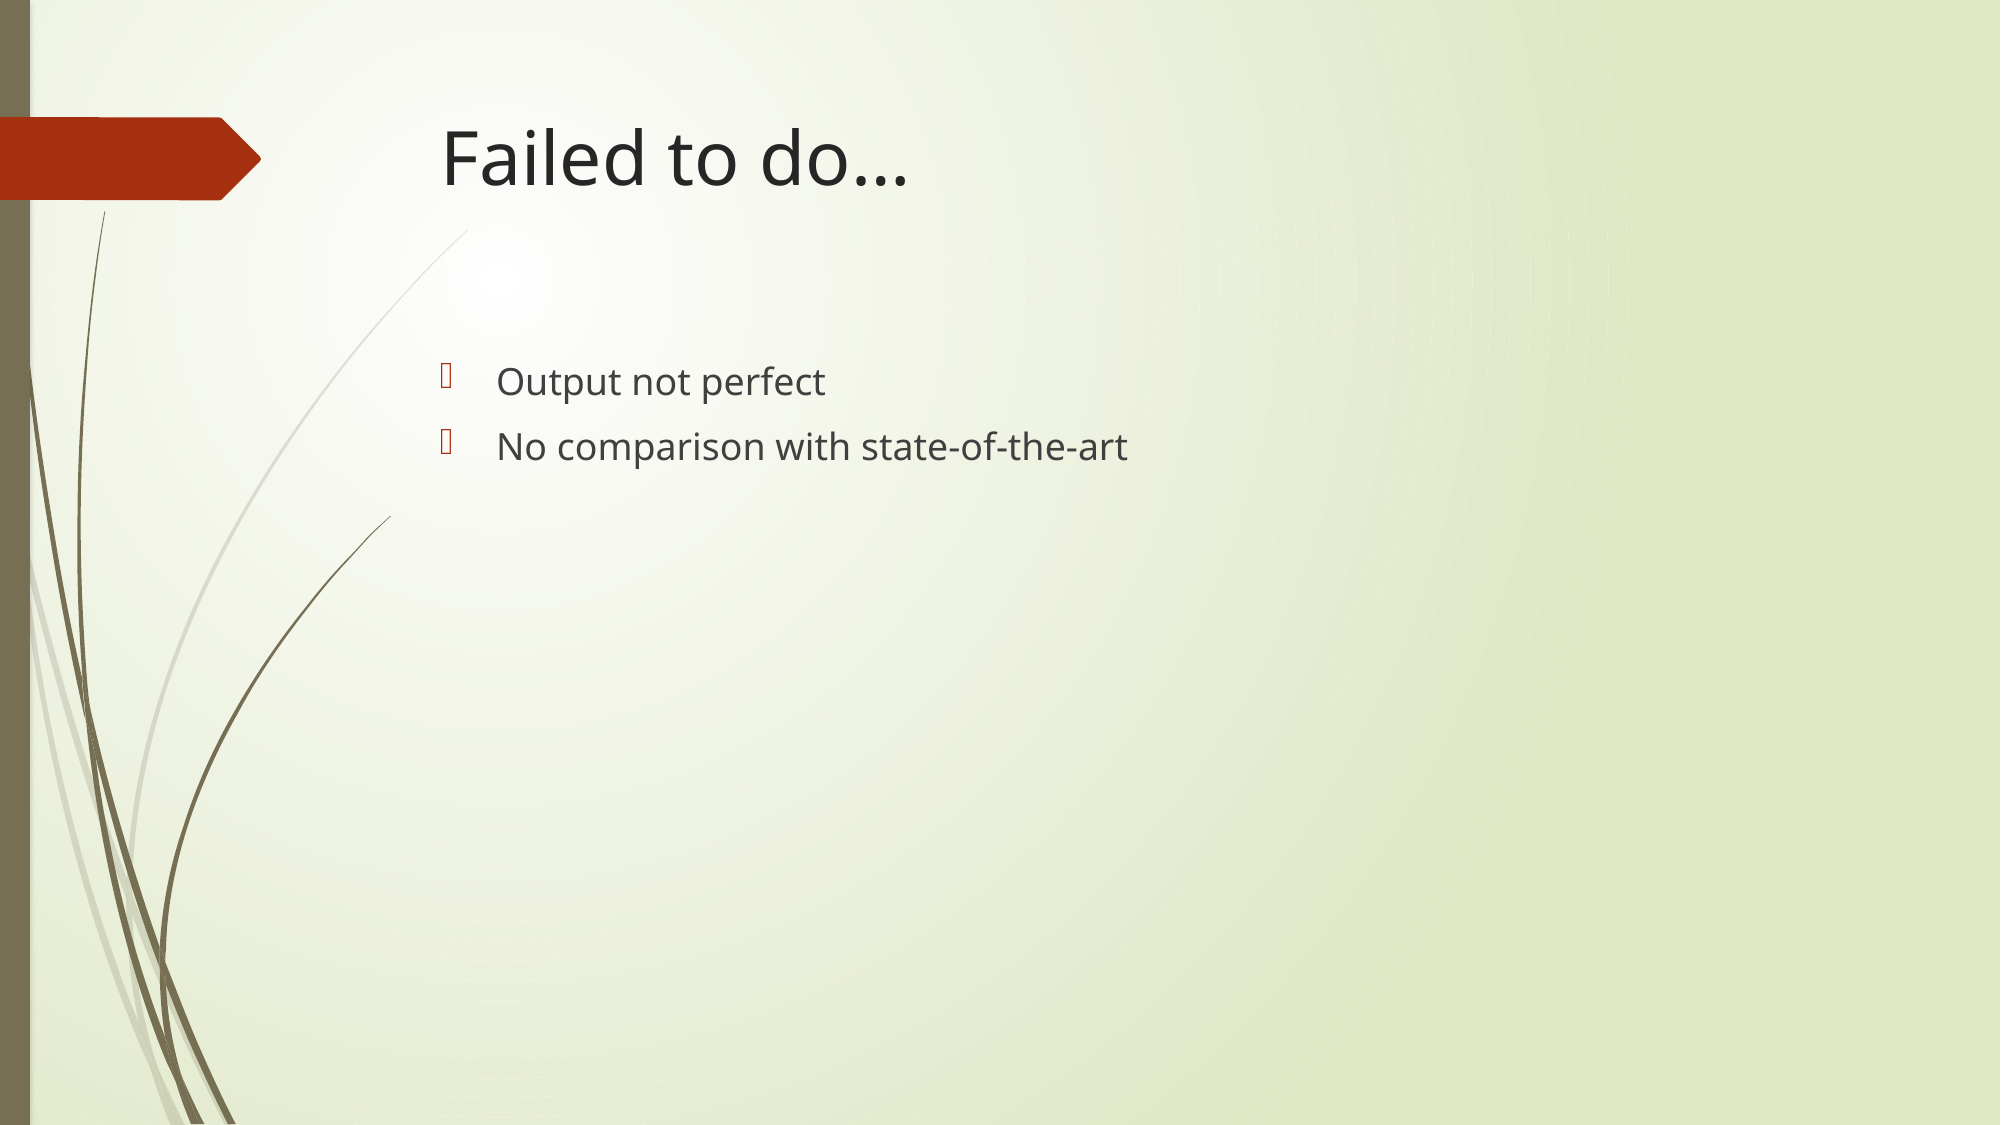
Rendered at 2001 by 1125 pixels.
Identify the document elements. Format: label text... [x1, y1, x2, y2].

title Failed to do… [425, 102, 1888, 313]
list Output not perfect No comparison with state-of-the-art [424, 350, 1888, 970]
